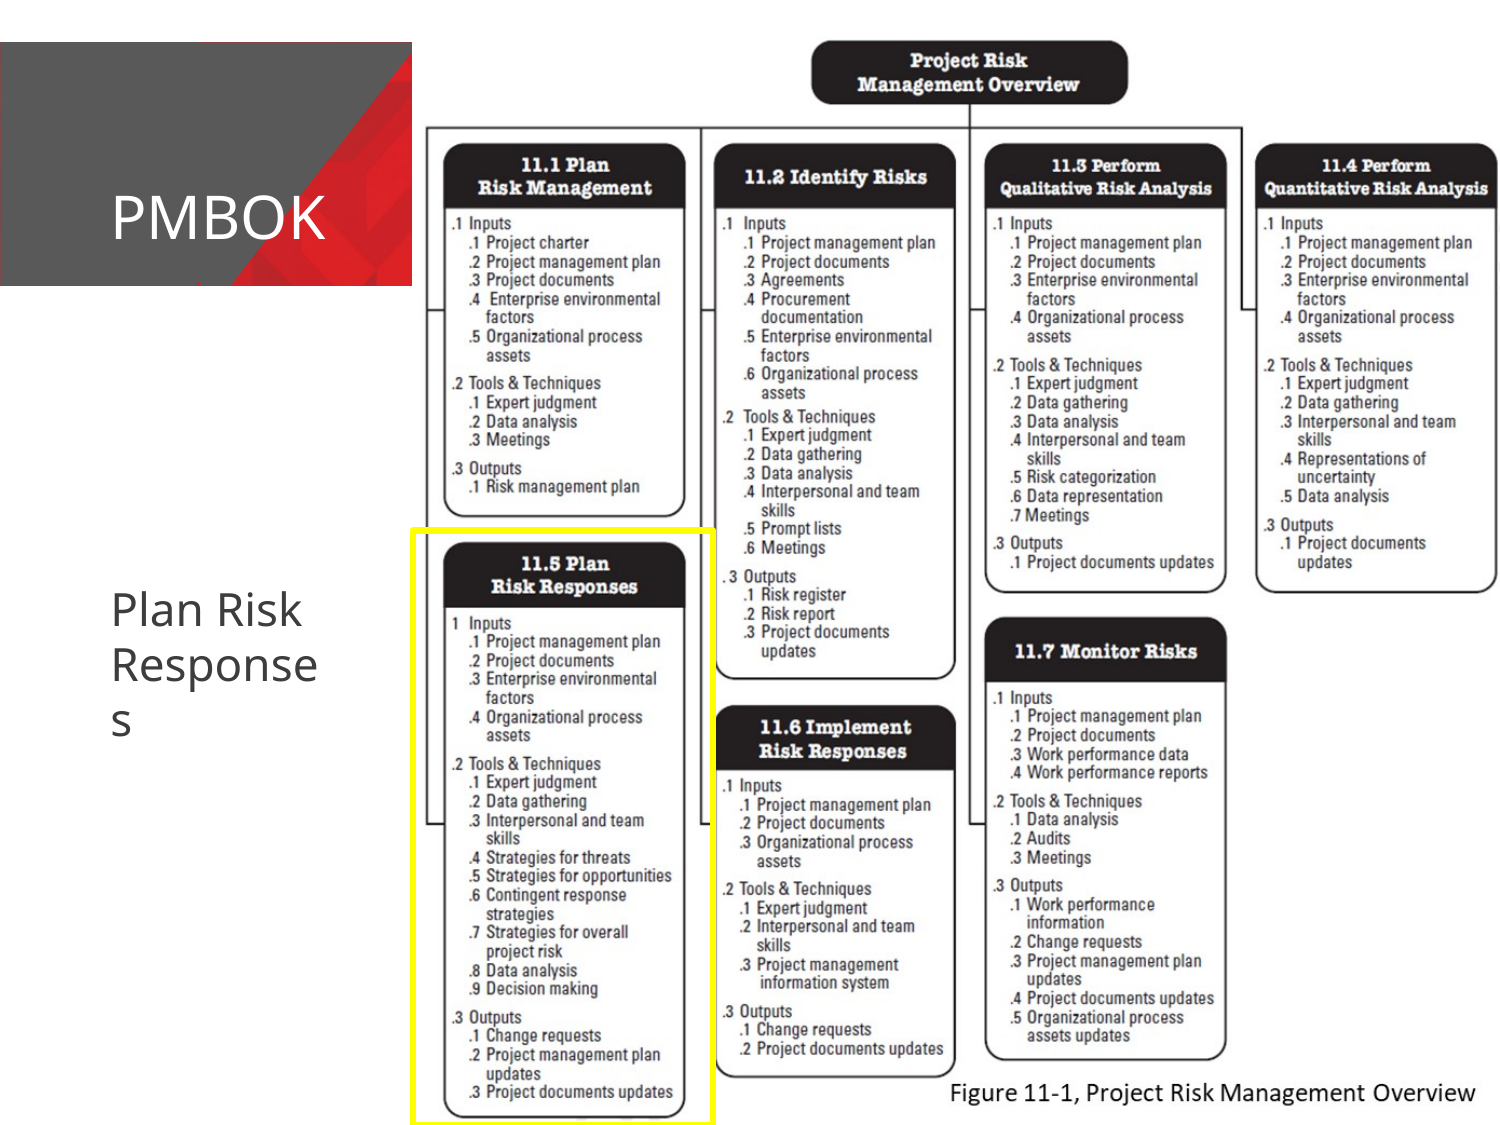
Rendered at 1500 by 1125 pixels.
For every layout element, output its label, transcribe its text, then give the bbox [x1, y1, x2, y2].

list Plan Risk Responses [95, 365, 351, 962]
title PMBOK [95, 81, 406, 260]
picture [232, 36, 1500, 1125]
